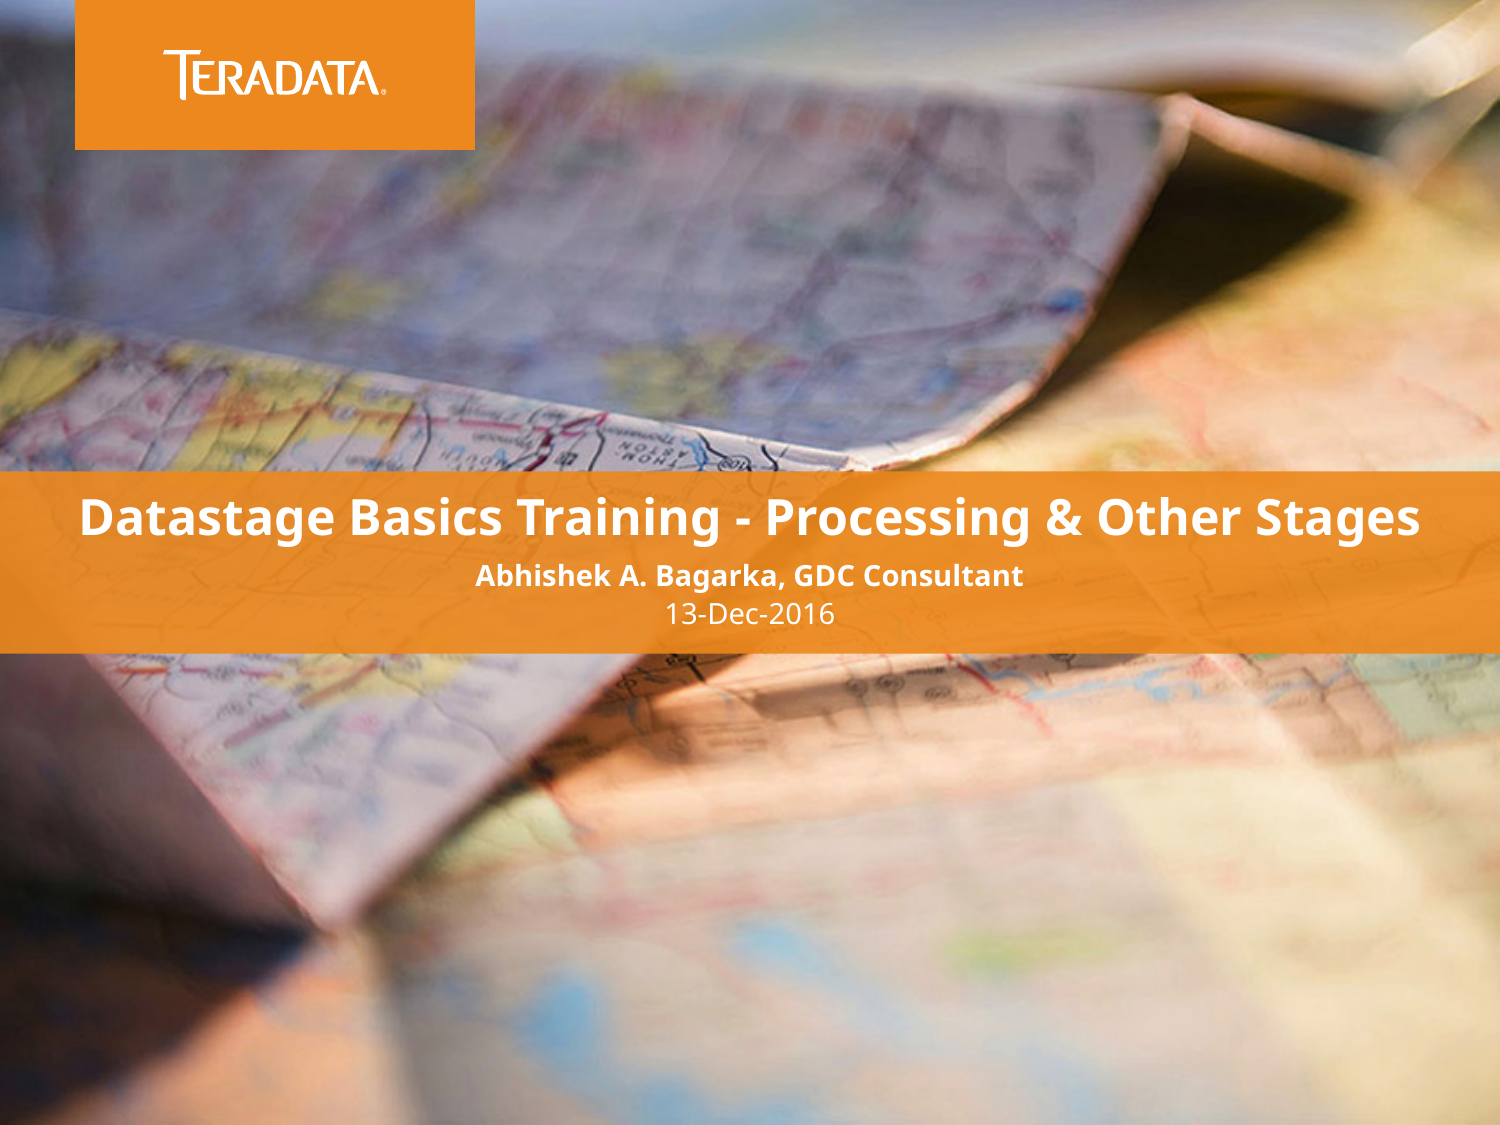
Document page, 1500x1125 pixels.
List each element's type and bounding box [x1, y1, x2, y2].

picture [0, 0, 1500, 1125]
text_box [74, 0, 476, 151]
